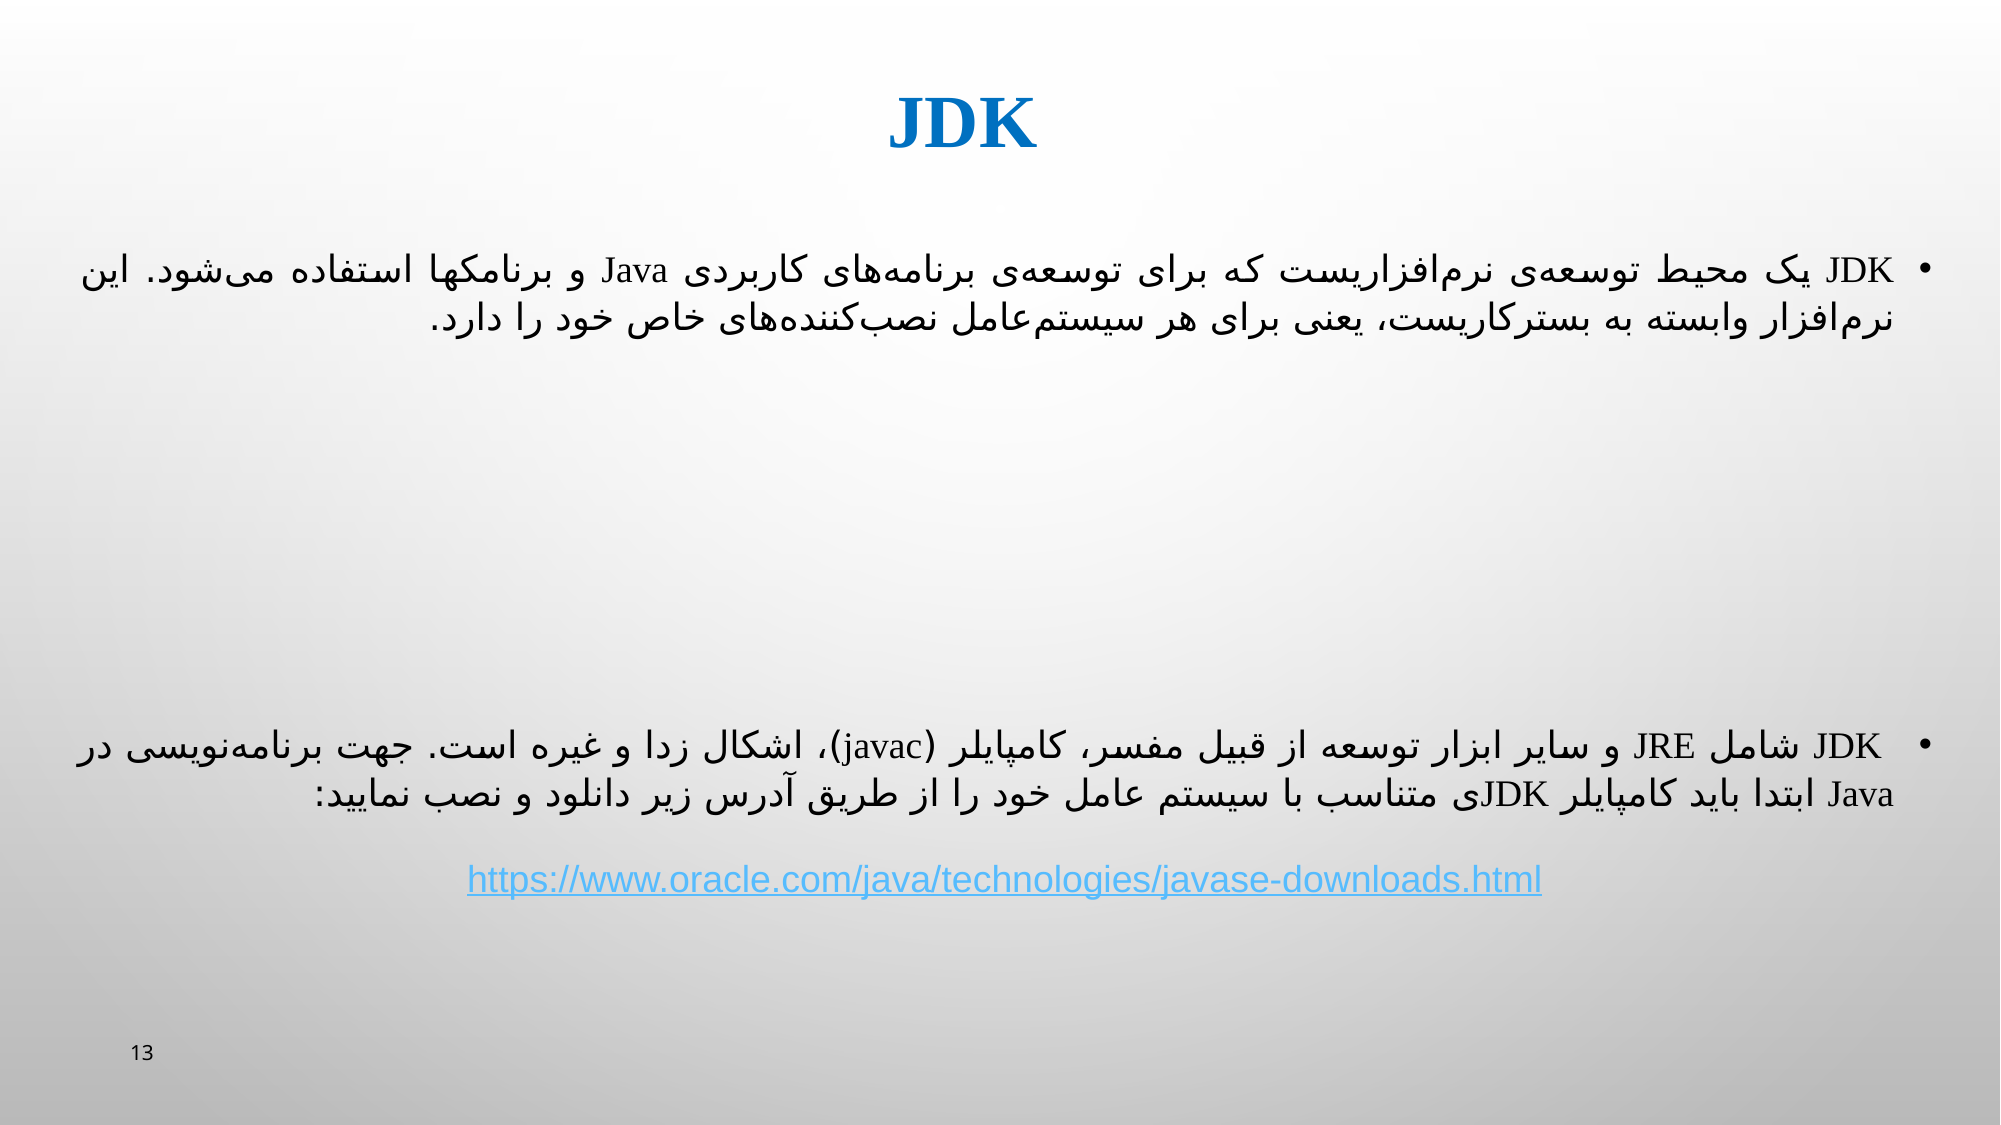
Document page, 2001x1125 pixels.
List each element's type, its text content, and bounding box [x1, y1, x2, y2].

title JDK [865, 18, 1061, 229]
slide_number 13 [43, 1023, 169, 1084]
list JDK یک محیط توسعه‌ی نرم‌افزاریست که برای توسعه‌ی برنامه‌های کاربردی Java و برنامکها استفاده می‌شود. این نرم‌افزار وابسته به بسترکاریست، یعنی برای هر سیستم‌عامل نصب‌کننده‌های خاص خود را دارد. JDK شامل JRE و سایر ابزار توسعه از قبیل مفسر، کامپایلر (javac)، اشکال زدا و غیره است. جهت برنامه‌نویسی در Java ابتدا باید کامپایلر JDKی متناسب با سیستم عامل خود را از طریق آدرس زیر دانلود و نصب نمایید: https://www.oracle.com/java/technologies/javase-downloads.html [62, 151, 1947, 1014]
picture [0, 0, 2000, 1125]
